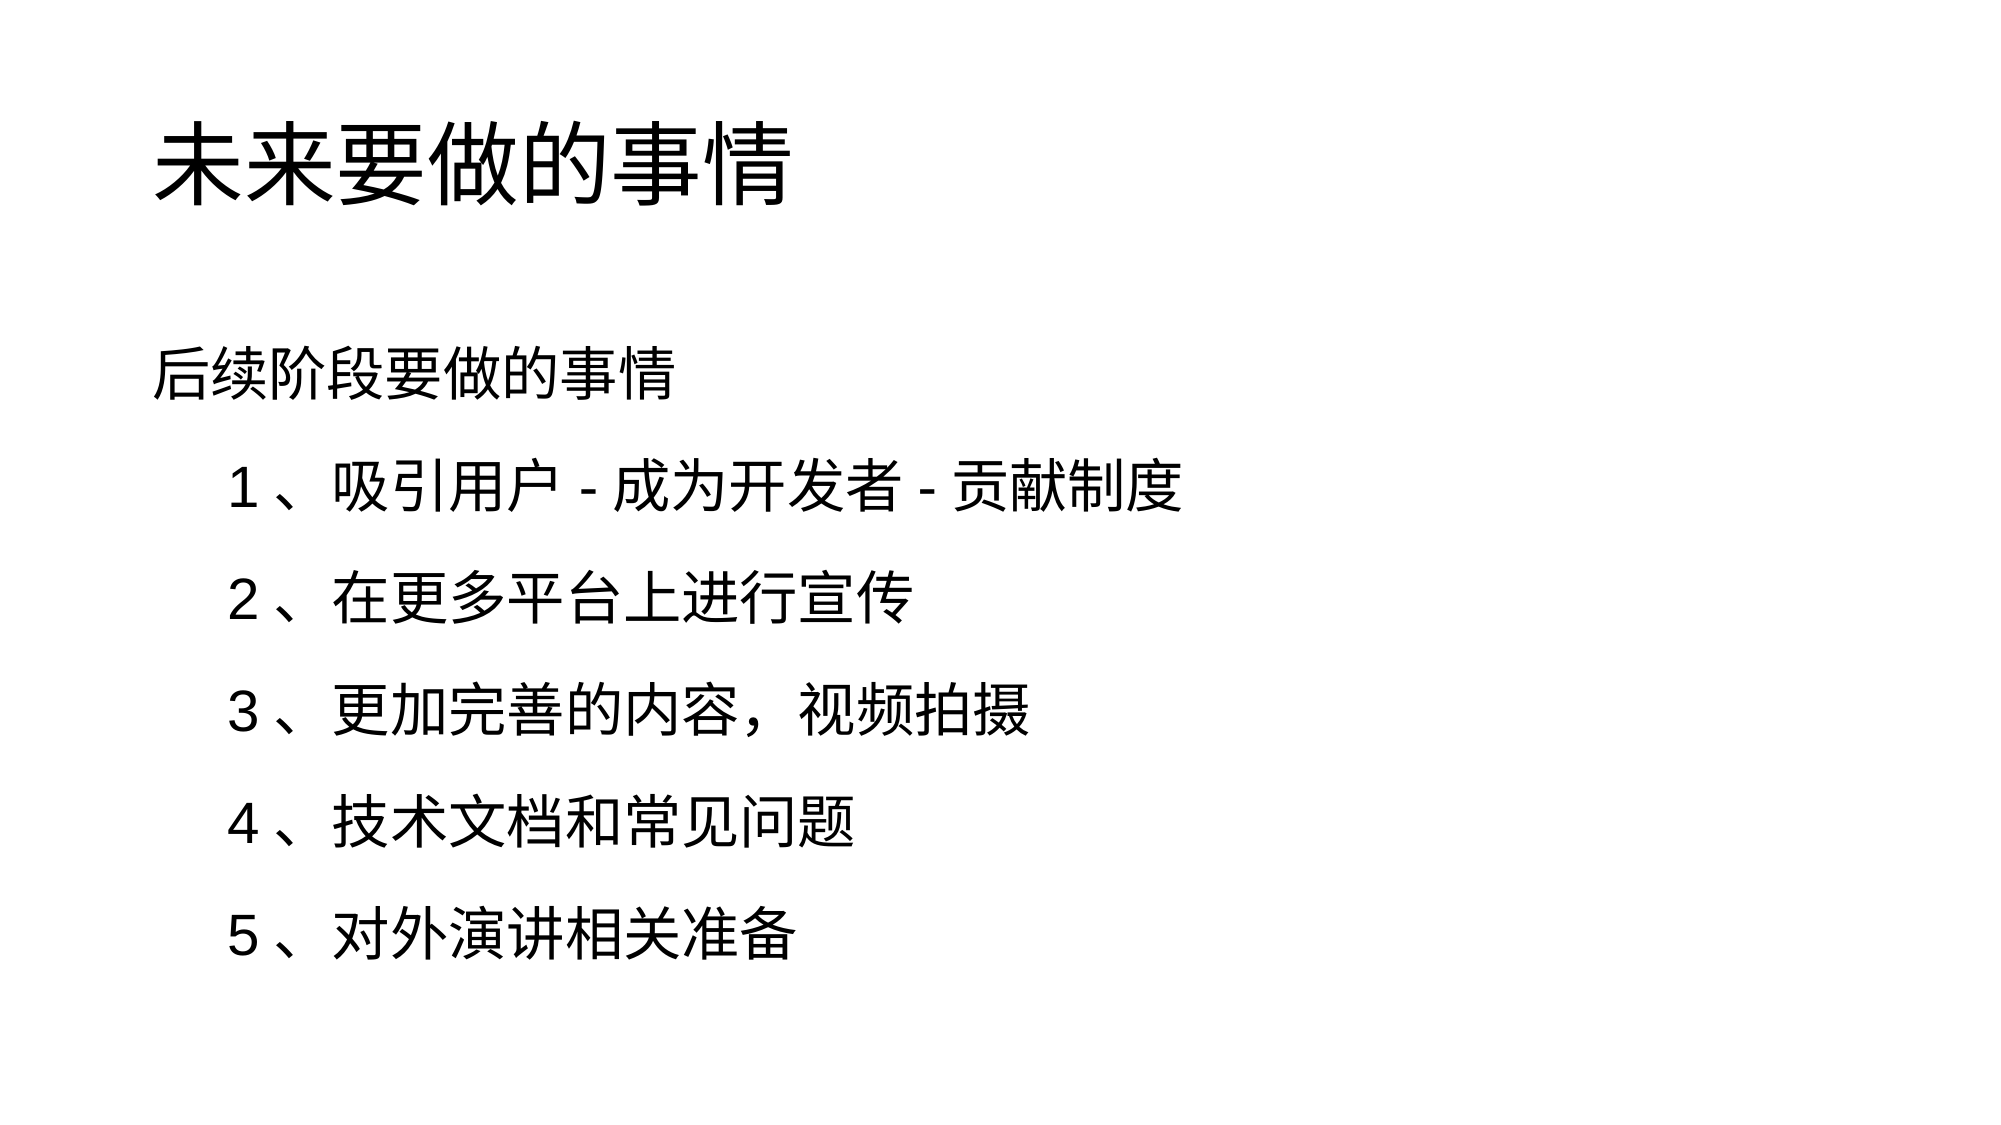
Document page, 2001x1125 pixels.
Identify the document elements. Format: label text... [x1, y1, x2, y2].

title 未来要做的事情 [137, 59, 1863, 278]
text_box 后续阶段要做的事情 1、吸引用户-成为开发者-贡献制度 2、在更多平台上进行宣传 3、更加完善的内容，视频拍摄 4、技术文档和常见问题 5、对外演讲相关准备 [137, 287, 1910, 1030]
